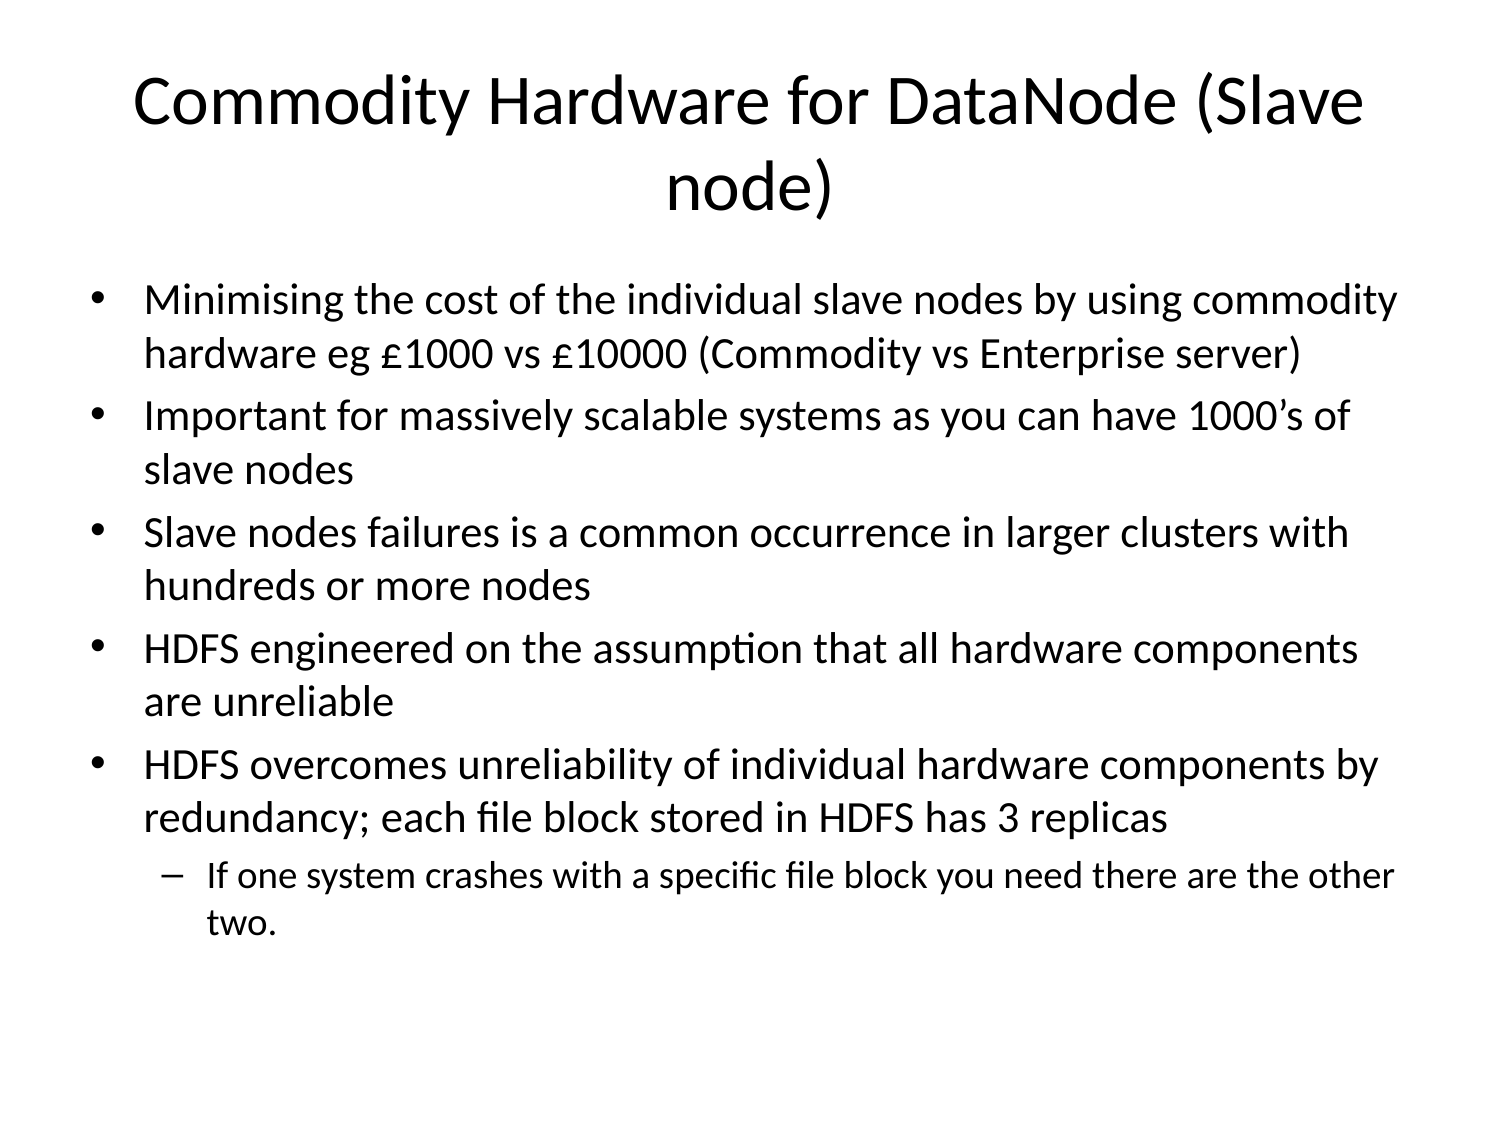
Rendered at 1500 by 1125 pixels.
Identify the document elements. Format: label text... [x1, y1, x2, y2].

title Commodity Hardware for DataNode (Slave node) [75, 45, 1425, 233]
list Minimising the cost of the individual slave nodes by using commodity hardware eg £1000 vs £10000 (Commodity vs Enterprise server) Important for massively scalable systems as you can have 1000’s of slave nodes Slave nodes failures is a common occurrence in larger clusters with hundreds or more nodes HDFS engineered on the assumption that all hardware components are unreliable HDFS overcomes unreliability of individual hardware components by redundancy; each file block stored in HDFS has 3 replicas If one system crashes with a specific file block you need there are the other two. [75, 262, 1425, 1005]
